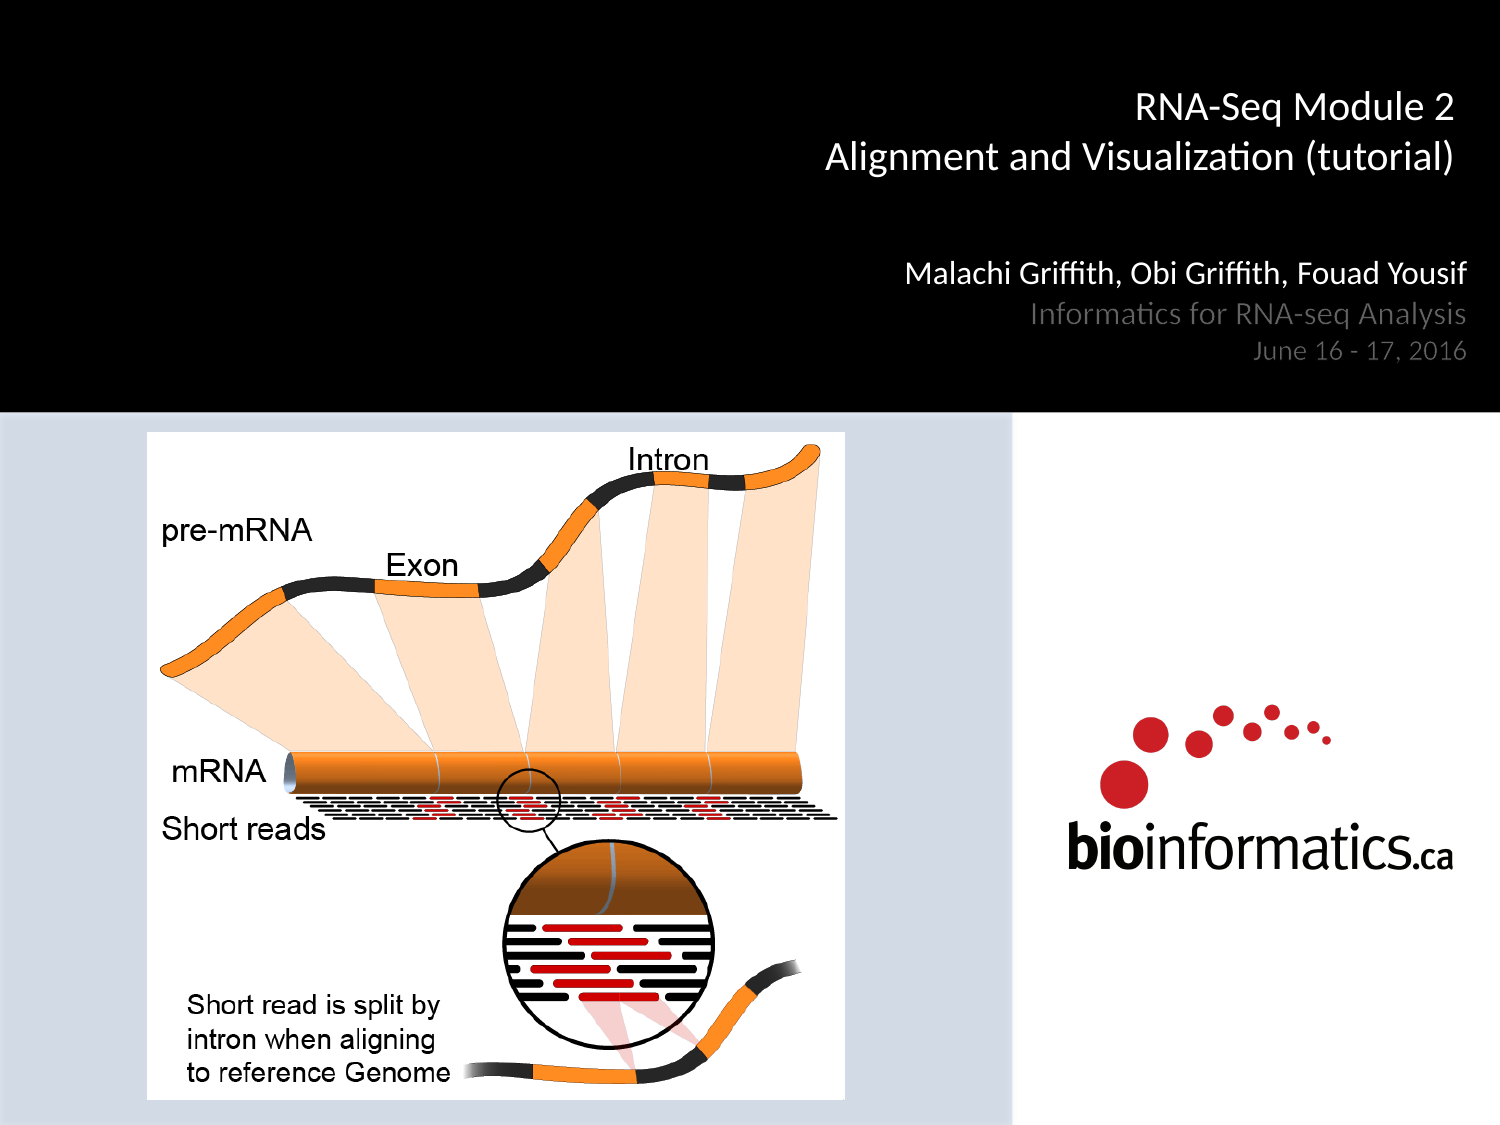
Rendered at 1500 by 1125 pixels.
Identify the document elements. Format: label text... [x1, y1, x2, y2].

text_box RNA-Seq Module 2 Alignment and Visualization (tutorial) [482, 59, 1471, 198]
text_box Malachi Griffith, Obi Griffith, Fouad Yousif Informatics for RNA-seq Analysis June 16 - 17, 2016 [632, 231, 1483, 386]
picture [1068, 703, 1453, 870]
picture [147, 432, 845, 1101]
text_box [0, 412, 1013, 1125]
